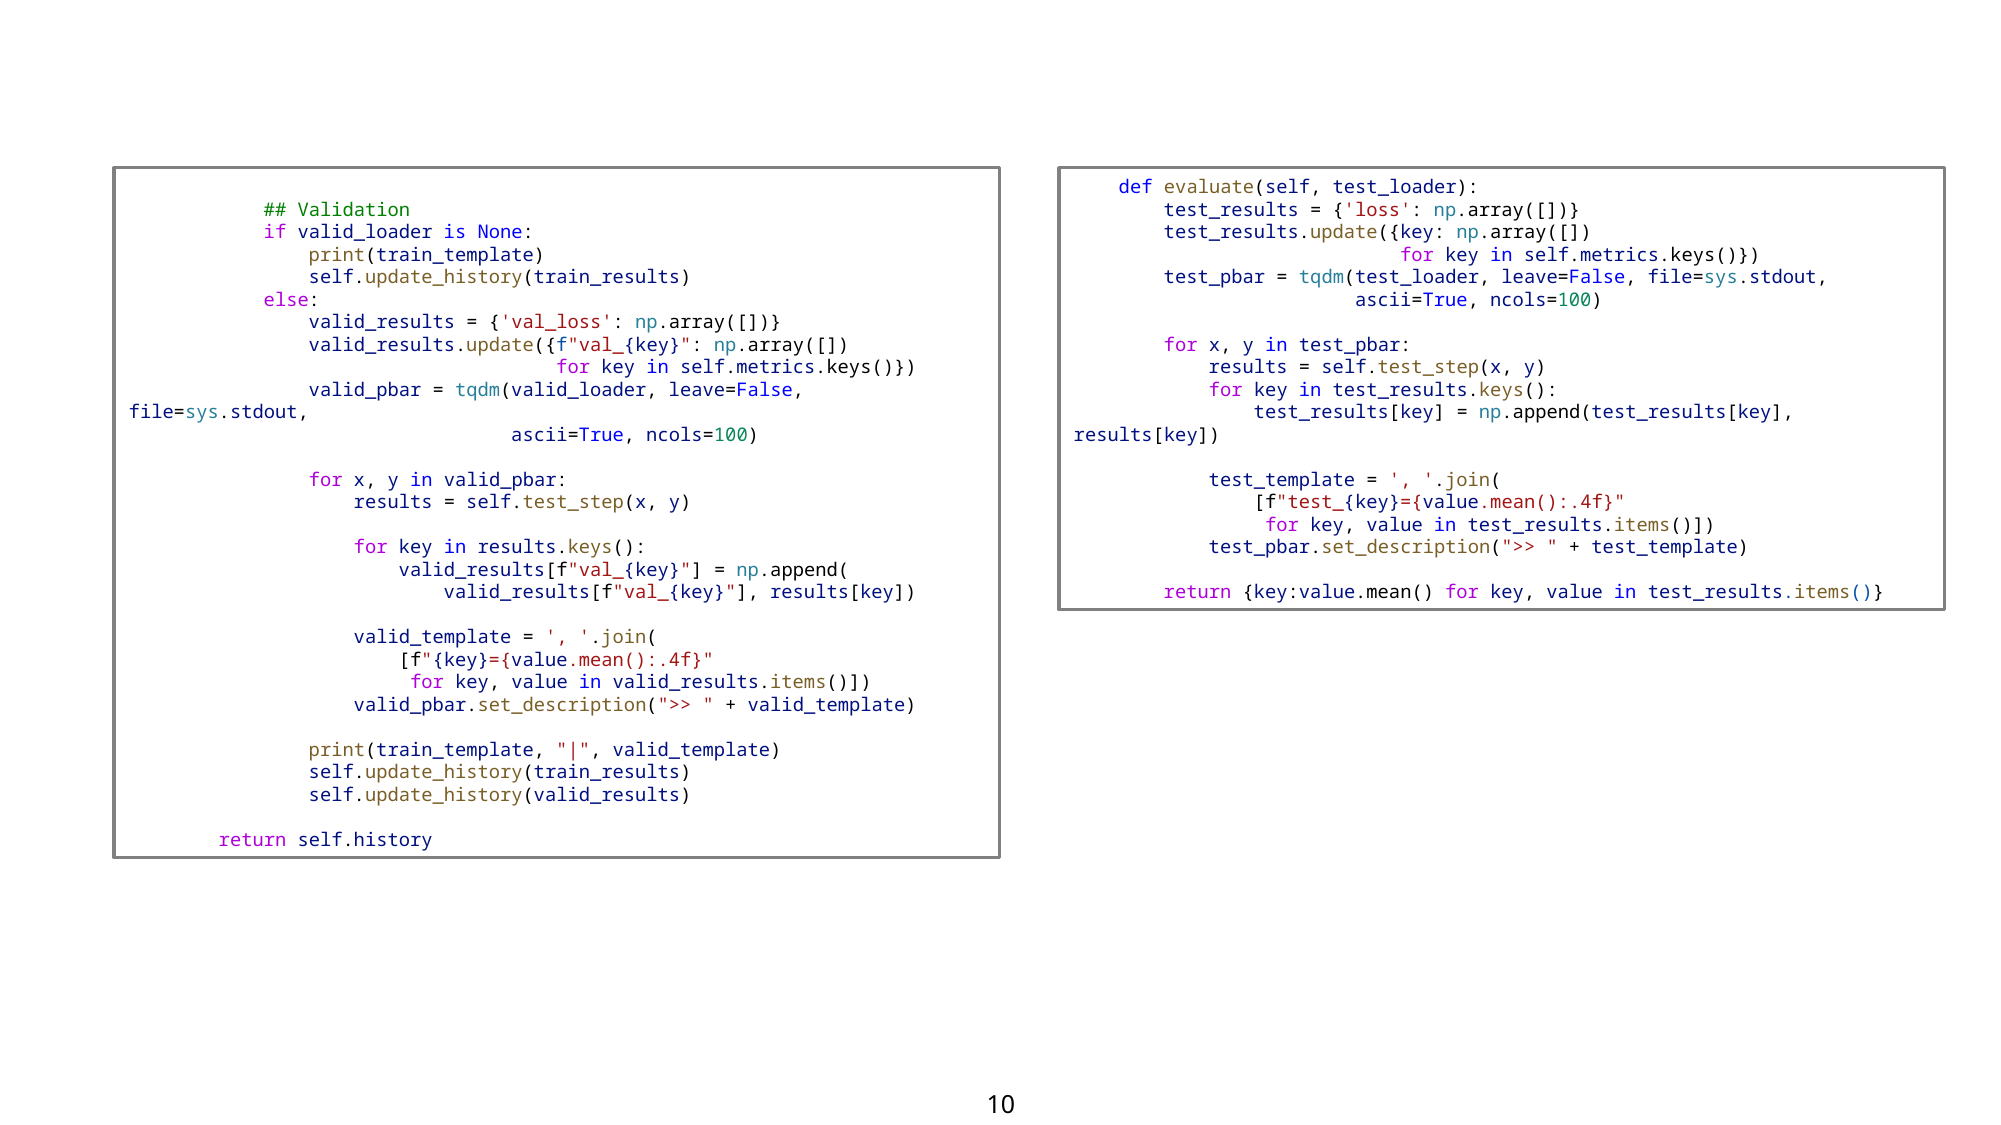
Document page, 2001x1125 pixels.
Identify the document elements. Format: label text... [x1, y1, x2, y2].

text_box def evaluate(self, test_loader): test_results = {'loss': np.array([])} test_results.update({key: np.array([]) for key in self.metrics.keys()}) test_pbar = tqdm(test_loader, leave=False, file=sys.stdout, ascii=True, ncols=100) for x, y in test_pbar: results = self.test_step(x, y) for key in test_results.keys(): test_results[key] = np.append(test_results[key], results[key]) test_template = ', '.join( [f"test_{key}={value.mean():.4f}" for key, value in test_results.items()]) test_pbar.set_description(">> " + test_template) return {key:value.mean() for key, value in test_results.items()} [1059, 167, 1945, 610]
text_box ## Validation if valid_loader is None: print(train_template) self.update_history(train_results) else: valid_results = {'val_loss': np.array([])} valid_results.update({f"val_{key}": np.array([]) for key in self.metrics.keys()}) valid_pbar = tqdm(valid_loader, leave=False, file=sys.stdout, ascii=True, ncols=100) for x, y in valid_pbar: results = self.test_step(x, y) for key in results.keys(): valid_results[f"val_{key}"] = np.append( valid_results[f"val_{key}"], results[key]) valid_template = ', '.join( [f"{key}={value.mean():.4f}" for key, value in valid_results.items()]) valid_pbar.set_description(">> " + valid_template) print(train_template, "|", valid_template) self.update_history(train_results) self.update_history(valid_results) return self.history [113, 167, 1000, 858]
